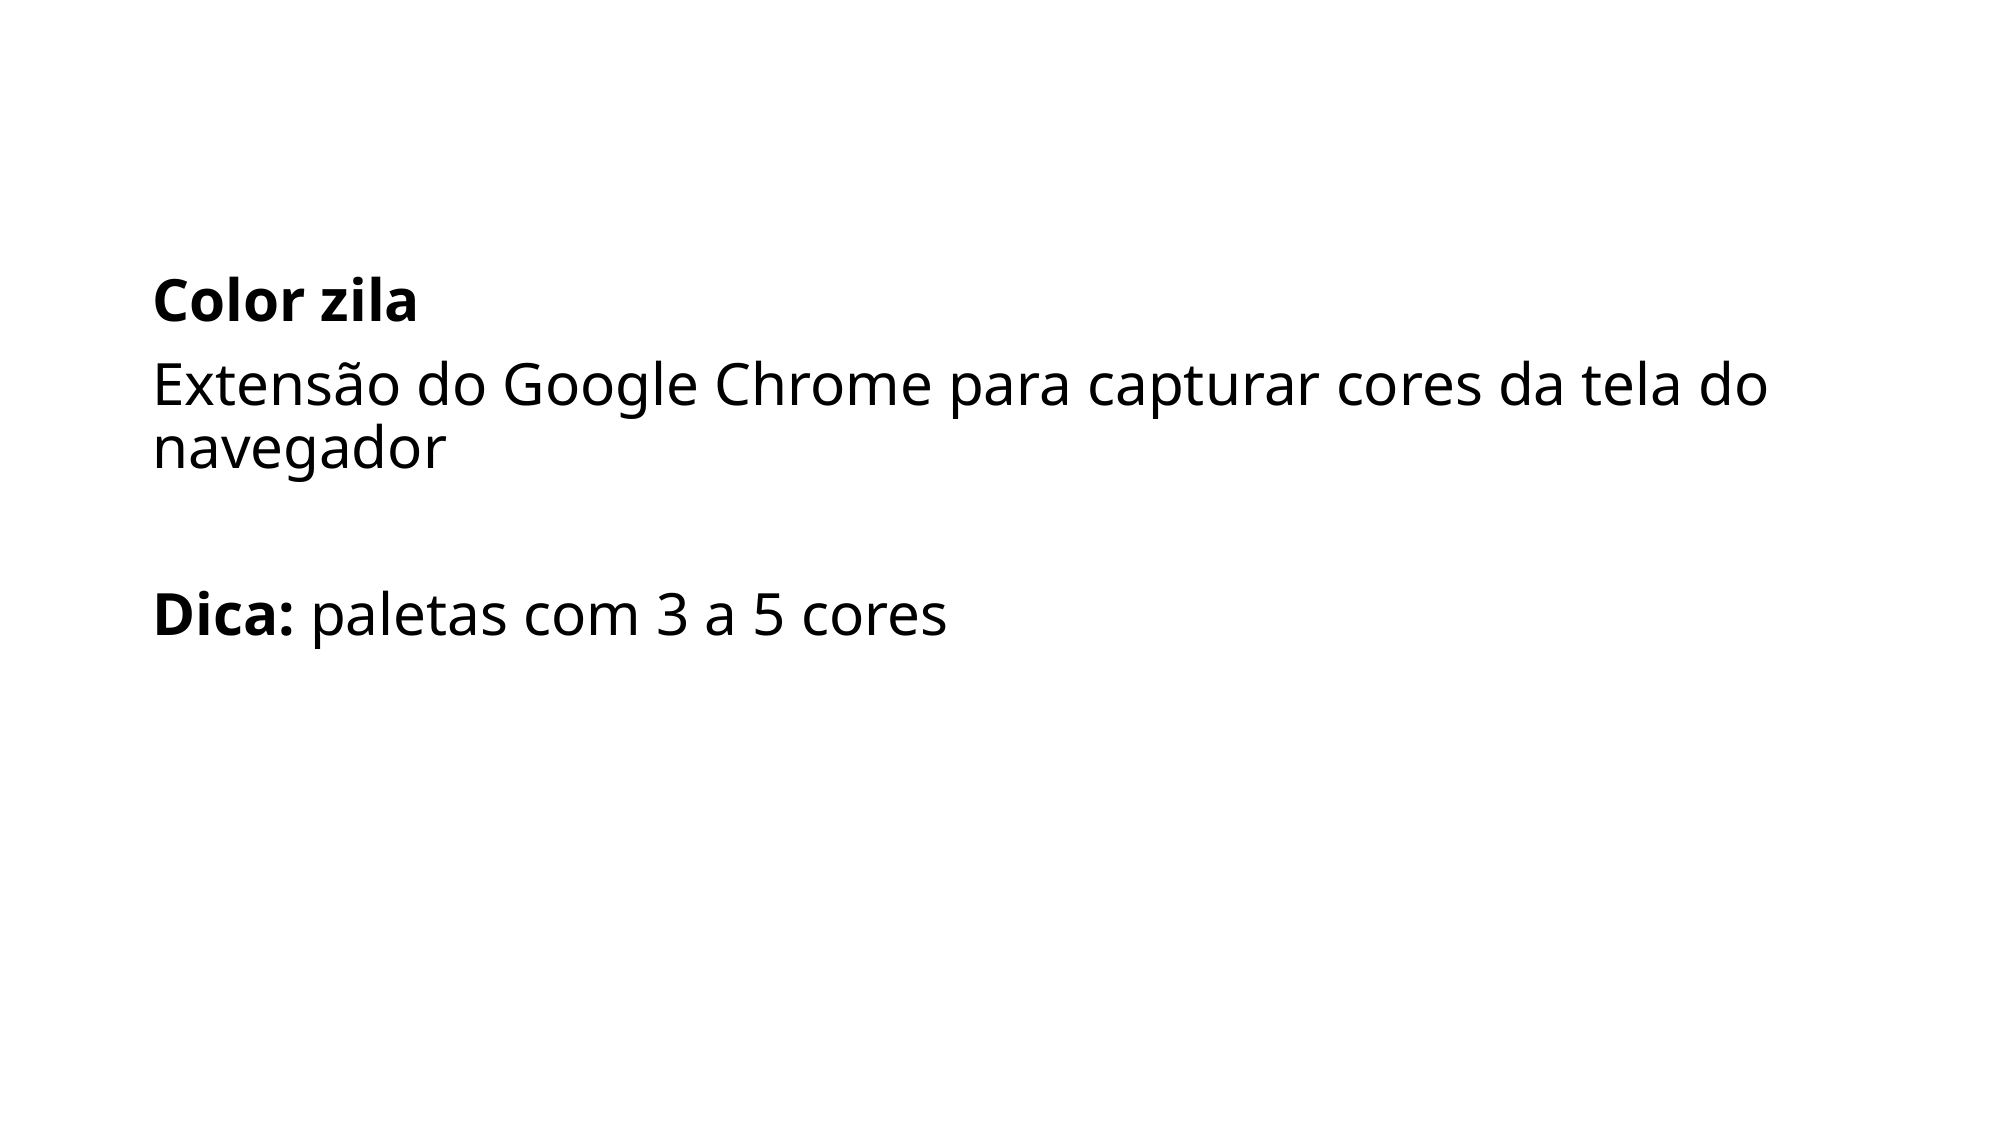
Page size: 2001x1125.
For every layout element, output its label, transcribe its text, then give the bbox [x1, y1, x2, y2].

list Color zila Extensão do Google Chrome para capturar cores da tela do navegador Dica: paletas com 3 a 5 cores [137, 172, 1863, 1014]
